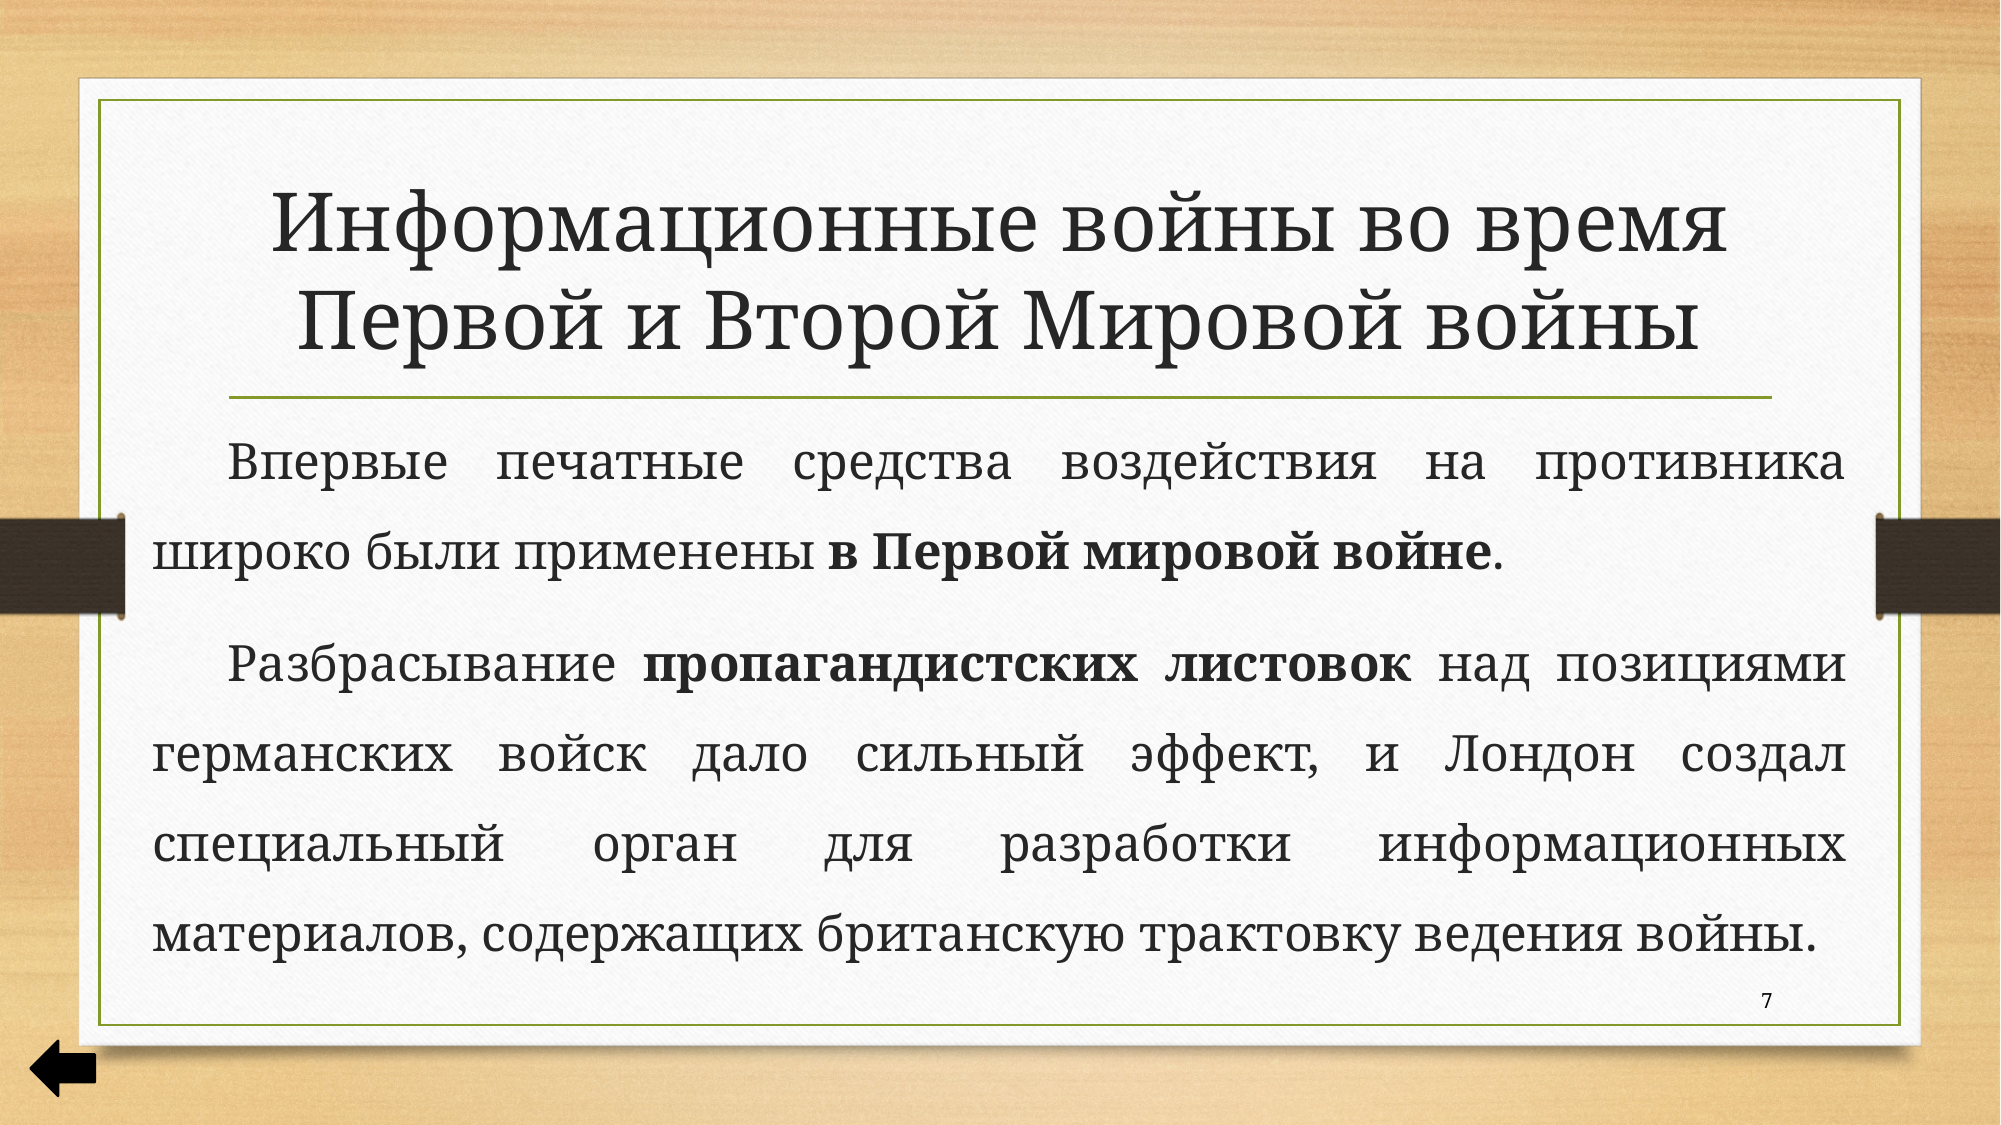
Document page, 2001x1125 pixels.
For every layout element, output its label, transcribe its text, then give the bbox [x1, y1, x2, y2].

text_box [29, 1039, 97, 1098]
title Информационные войны во время Первой и Второй Мировой войны [212, 161, 1788, 375]
list Впервые печатные средства воздействия на противника широко были применены в Первой мировой войне. Разбрасывание пропагандистских листовок над позициями германских войск дало сильный эффект, и Лондон создал специальный орган для разработки информационных материалов, содержащих британскую трактовку ведения войны. [137, 391, 1863, 1095]
slide_number 7 [1698, 979, 1788, 1025]
picture [0, 0, 2001, 1125]
